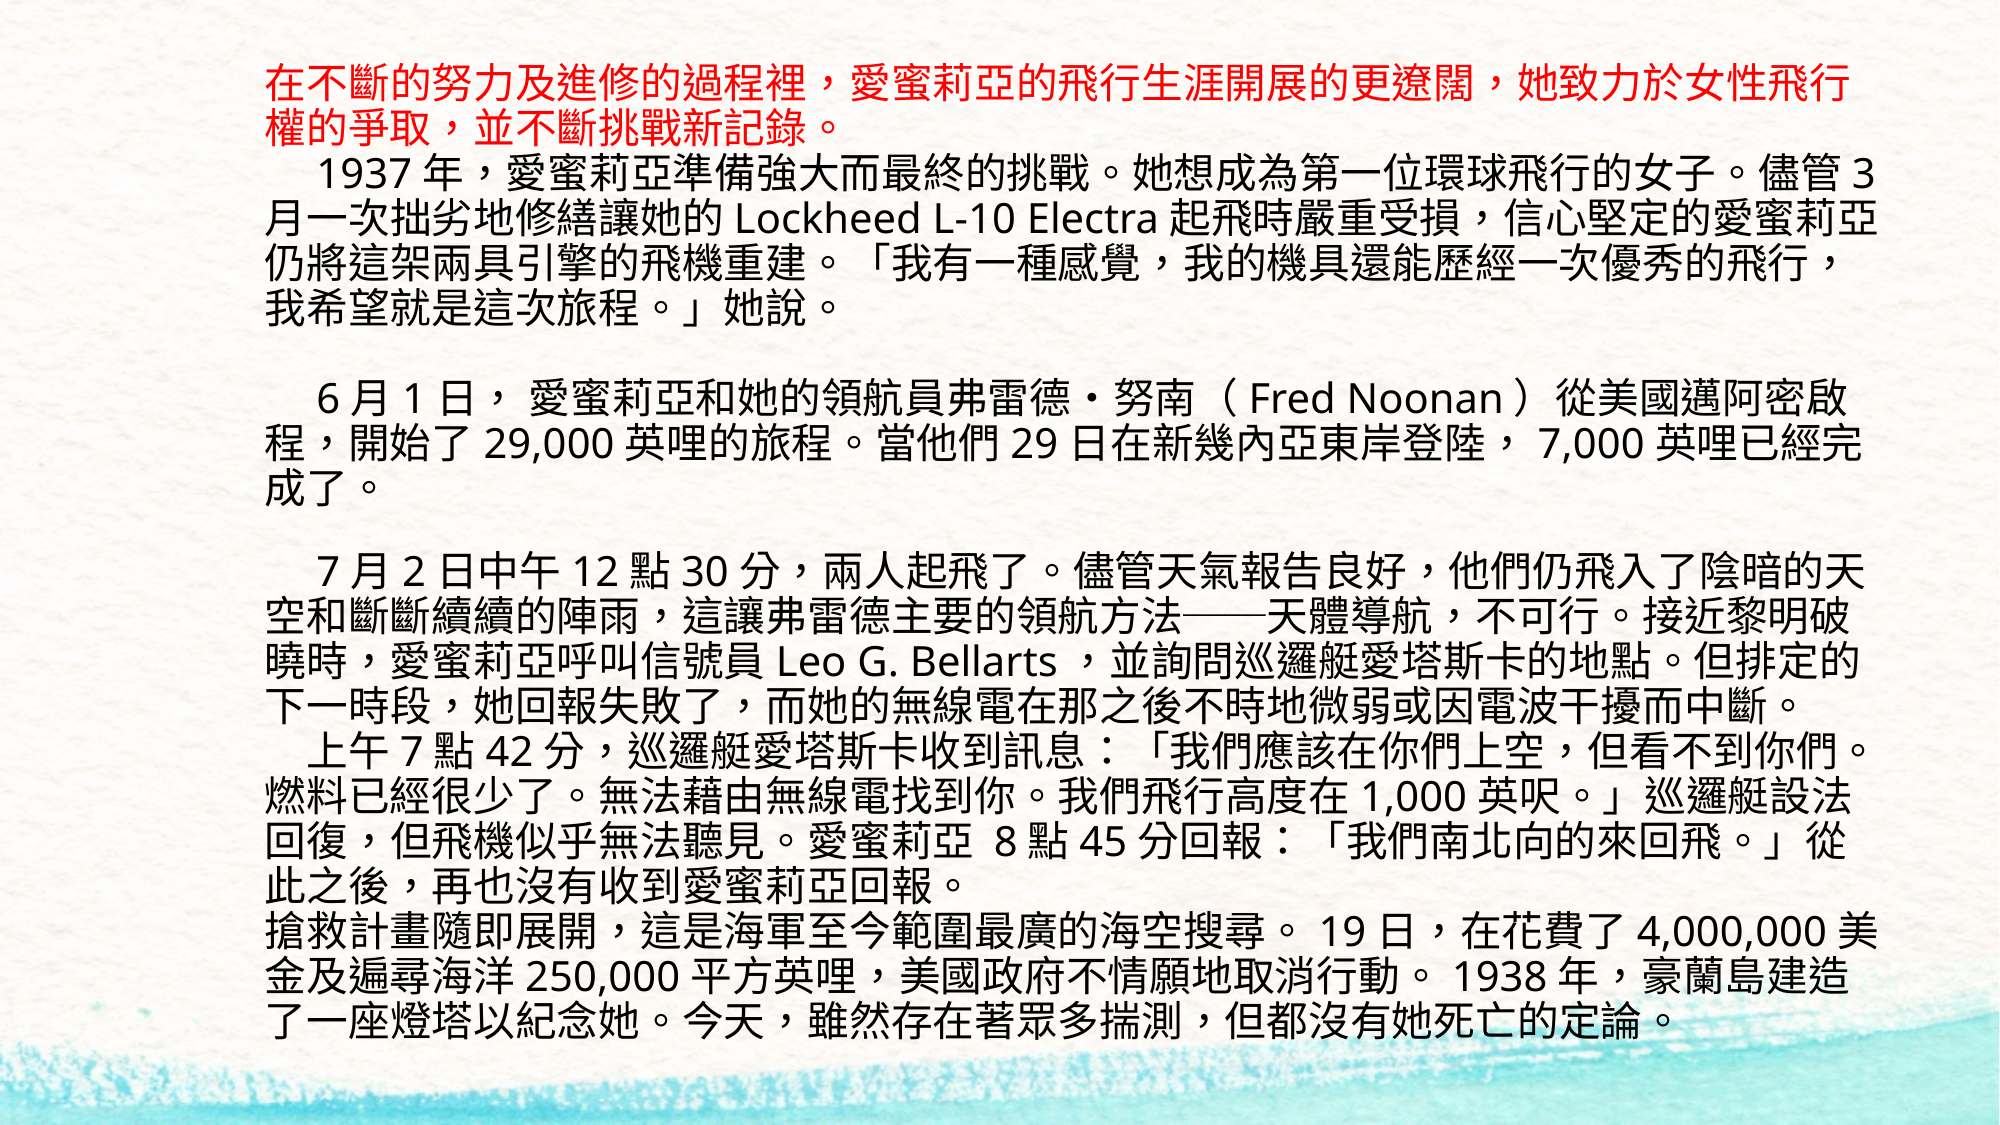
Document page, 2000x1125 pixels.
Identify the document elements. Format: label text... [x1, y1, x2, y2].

picture [0, 0, 2000, 1125]
list 在不斷的努力及進修的過程裡，愛蜜莉亞的飛行生涯開展的更遼闊，她致力於女性飛行權的爭取，並不斷挑戰新記錄。 1937年，愛蜜莉亞準備強大而最終的挑戰。她想成為第一位環球飛行的女子。儘管3月一次拙劣地修繕讓她的Lockheed L-10 Electra起飛時嚴重受損，信心堅定的愛蜜莉亞仍將這架兩具引擎的飛機重建。「我有一種感覺，我的機具還能歷經一次優秀的飛行，我希望就是這次旅程。」她說。 6月1日， 愛蜜莉亞和她的領航員弗雷德‧努南（Fred Noonan）從美國邁阿密啟程，開始了29,000英哩的旅程。當他們29日在新幾內亞東岸登陸，7,000英哩已經完成了。 7月2日中午12點30分，兩人起飛了。儘管天氣報告良好，他們仍飛入了陰暗的天空和斷斷續續的陣雨，這讓弗雷德主要的領航方法──天體導航，不可行。接近黎明破曉時，愛蜜莉亞呼叫信號員Leo G. Bellarts，並詢問巡邏艇愛塔斯卡的地點。但排定的下一時段，她回報失敗了，而她的無線電在那之後不時地微弱或因電波干擾而中斷。 上午7點42分，巡邏艇愛塔斯卡收到訊息：「我們應該在你們上空，但看不到你們。燃料已經很少了。無法藉由無線電找到你。我們飛行高度在1,000英呎。」巡邏艇設法回復，但飛機似乎無法聽見。愛蜜莉亞 8點45分回報：「我們南北向的來回飛。」從此之後，再也沒有收到愛蜜莉亞回報。 搶救計畫隨即展開，這是海軍至今範圍最廣的海空搜尋。19日，在花費了4,000,000美金及遍尋海洋250,000平方英哩，美國政府不情願地取消行動。1938年，豪蘭島建造了一座燈塔以紀念她。今天，雖然存在著眾多揣測，但都沒有她死亡的定論。 [249, 54, 1898, 1106]
